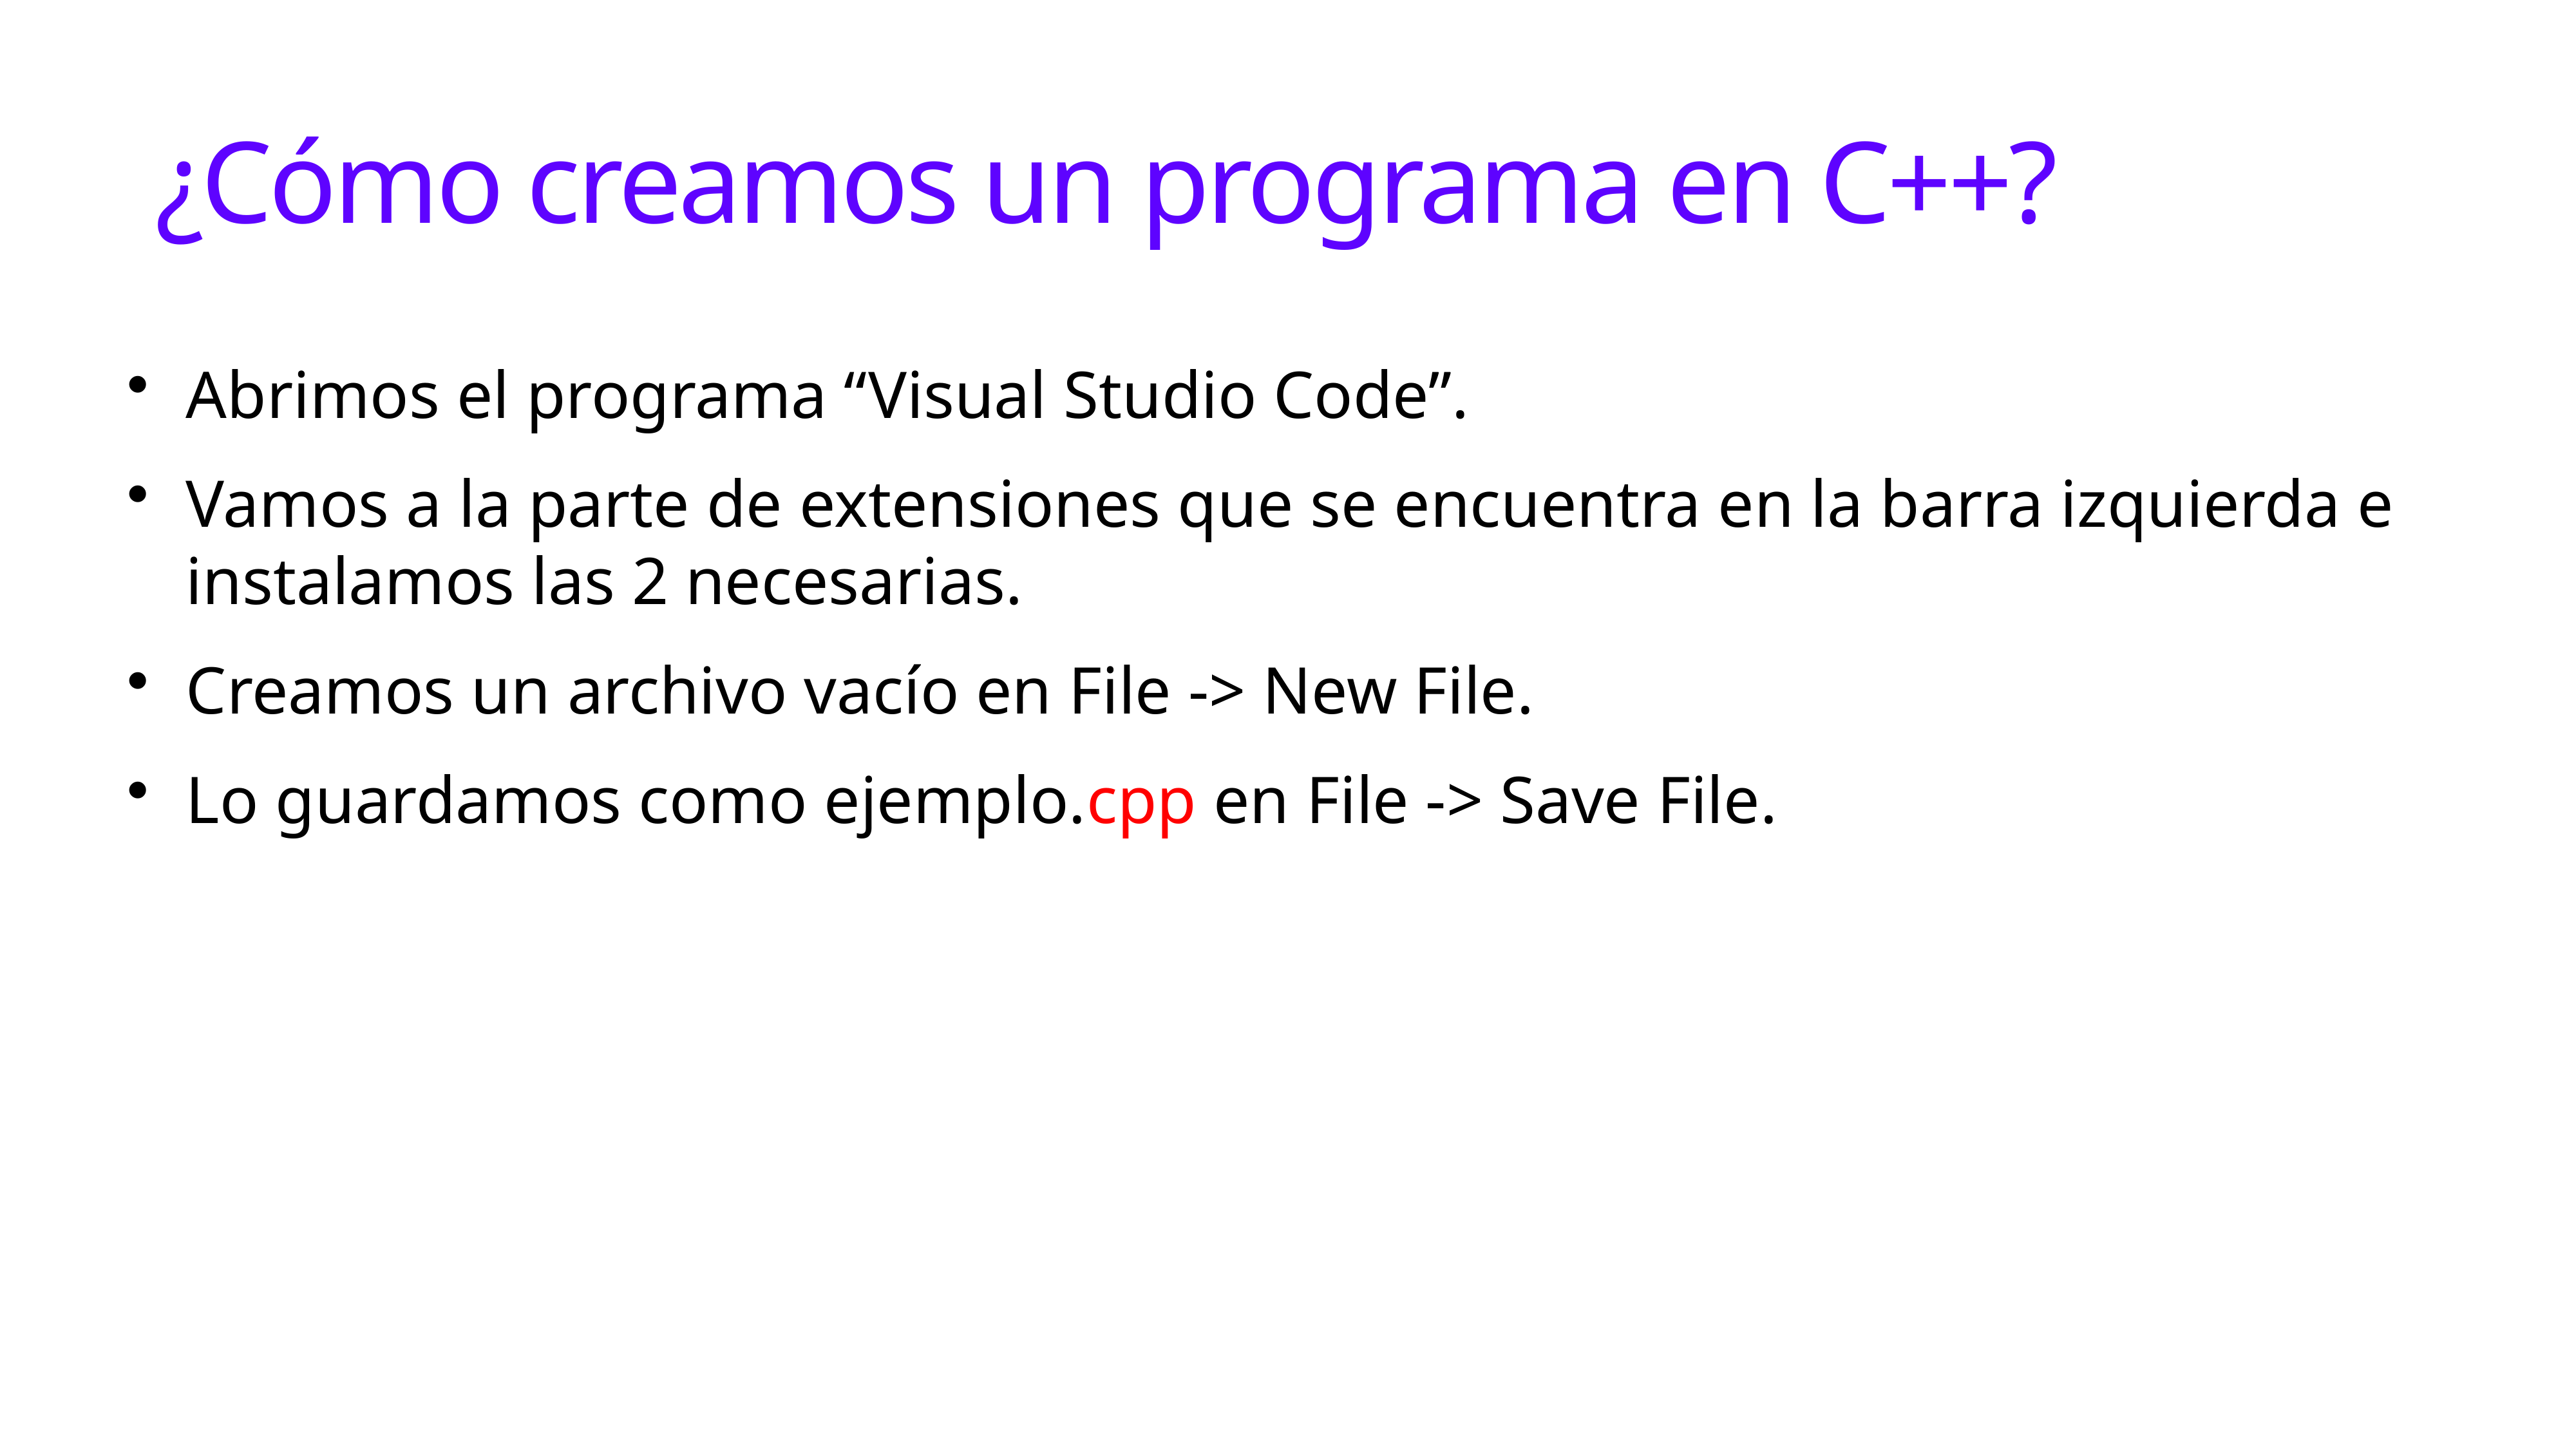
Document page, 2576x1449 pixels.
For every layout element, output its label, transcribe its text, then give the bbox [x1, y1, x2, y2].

title ¿Cómo creamos un programa en C++? [0, 86, 2396, 251]
list Abrimos el programa “Visual Studio Code”. Vamos a la parte de extensiones que se encuentra en la barra izquierda e instalamos las 2 necesarias. Creamos un archivo vacío en File -> New File. Lo guardamos como ejemplo.cpp en File -> Save File. [121, 348, 2455, 1240]
